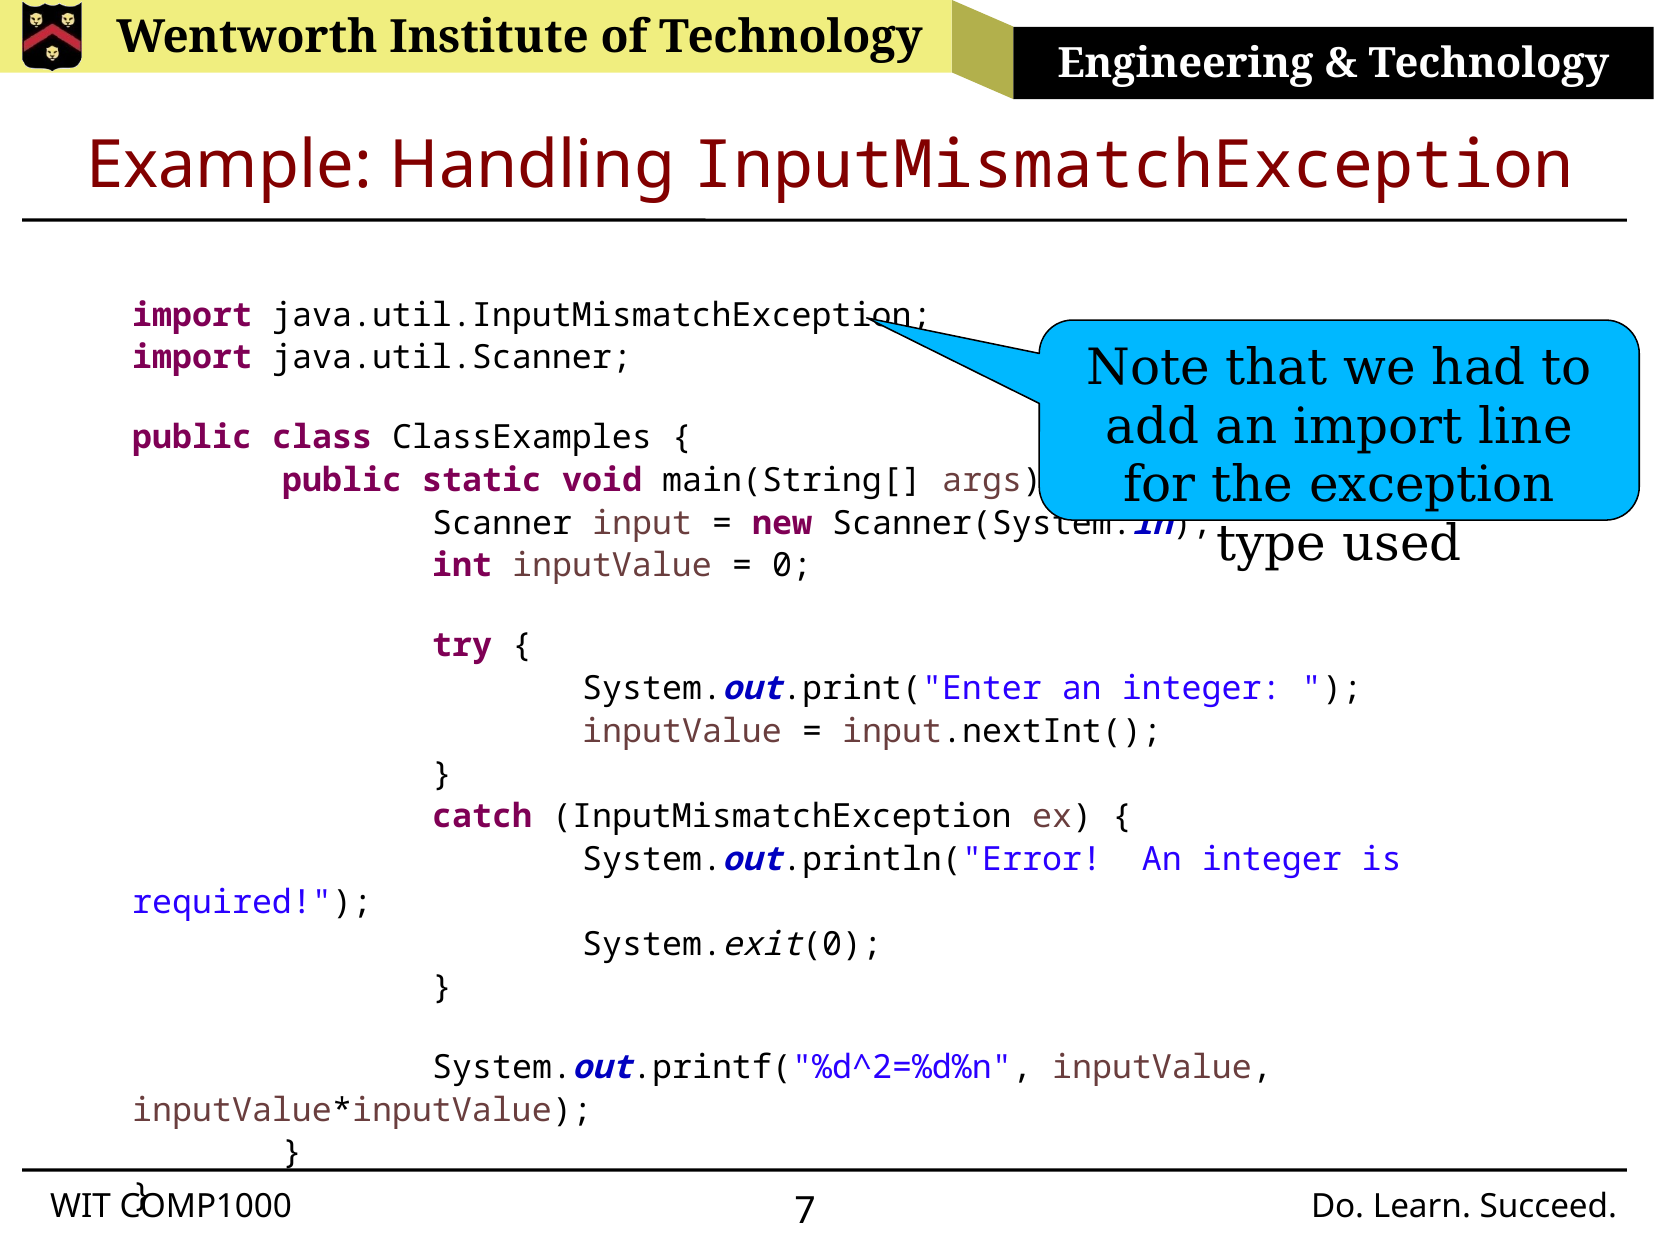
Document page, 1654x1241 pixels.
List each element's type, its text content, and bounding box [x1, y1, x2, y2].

picture [22, 0, 82, 72]
title Example: Handling InputMismatchException [79, 50, 1580, 258]
text_box import java.util.InputMismatchException; import java.util.Scanner; public class ClassExamples { public static void main(String[] args) { Scanner input = new Scanner(System.in); int inputValue = 0; try { System.out.print("Enter an integer: "); inputValue = input.nextInt(); } catch (InputMismatchException ex) { System.out.println("Error! An integer is required!"); System.exit(0); } System.out.printf("%d^2=%d%n", inputValue, inputValue*inputValue); } } [117, 282, 1543, 1221]
text_box Note that we had to add an import line for the exception type used [866, 317, 1640, 521]
